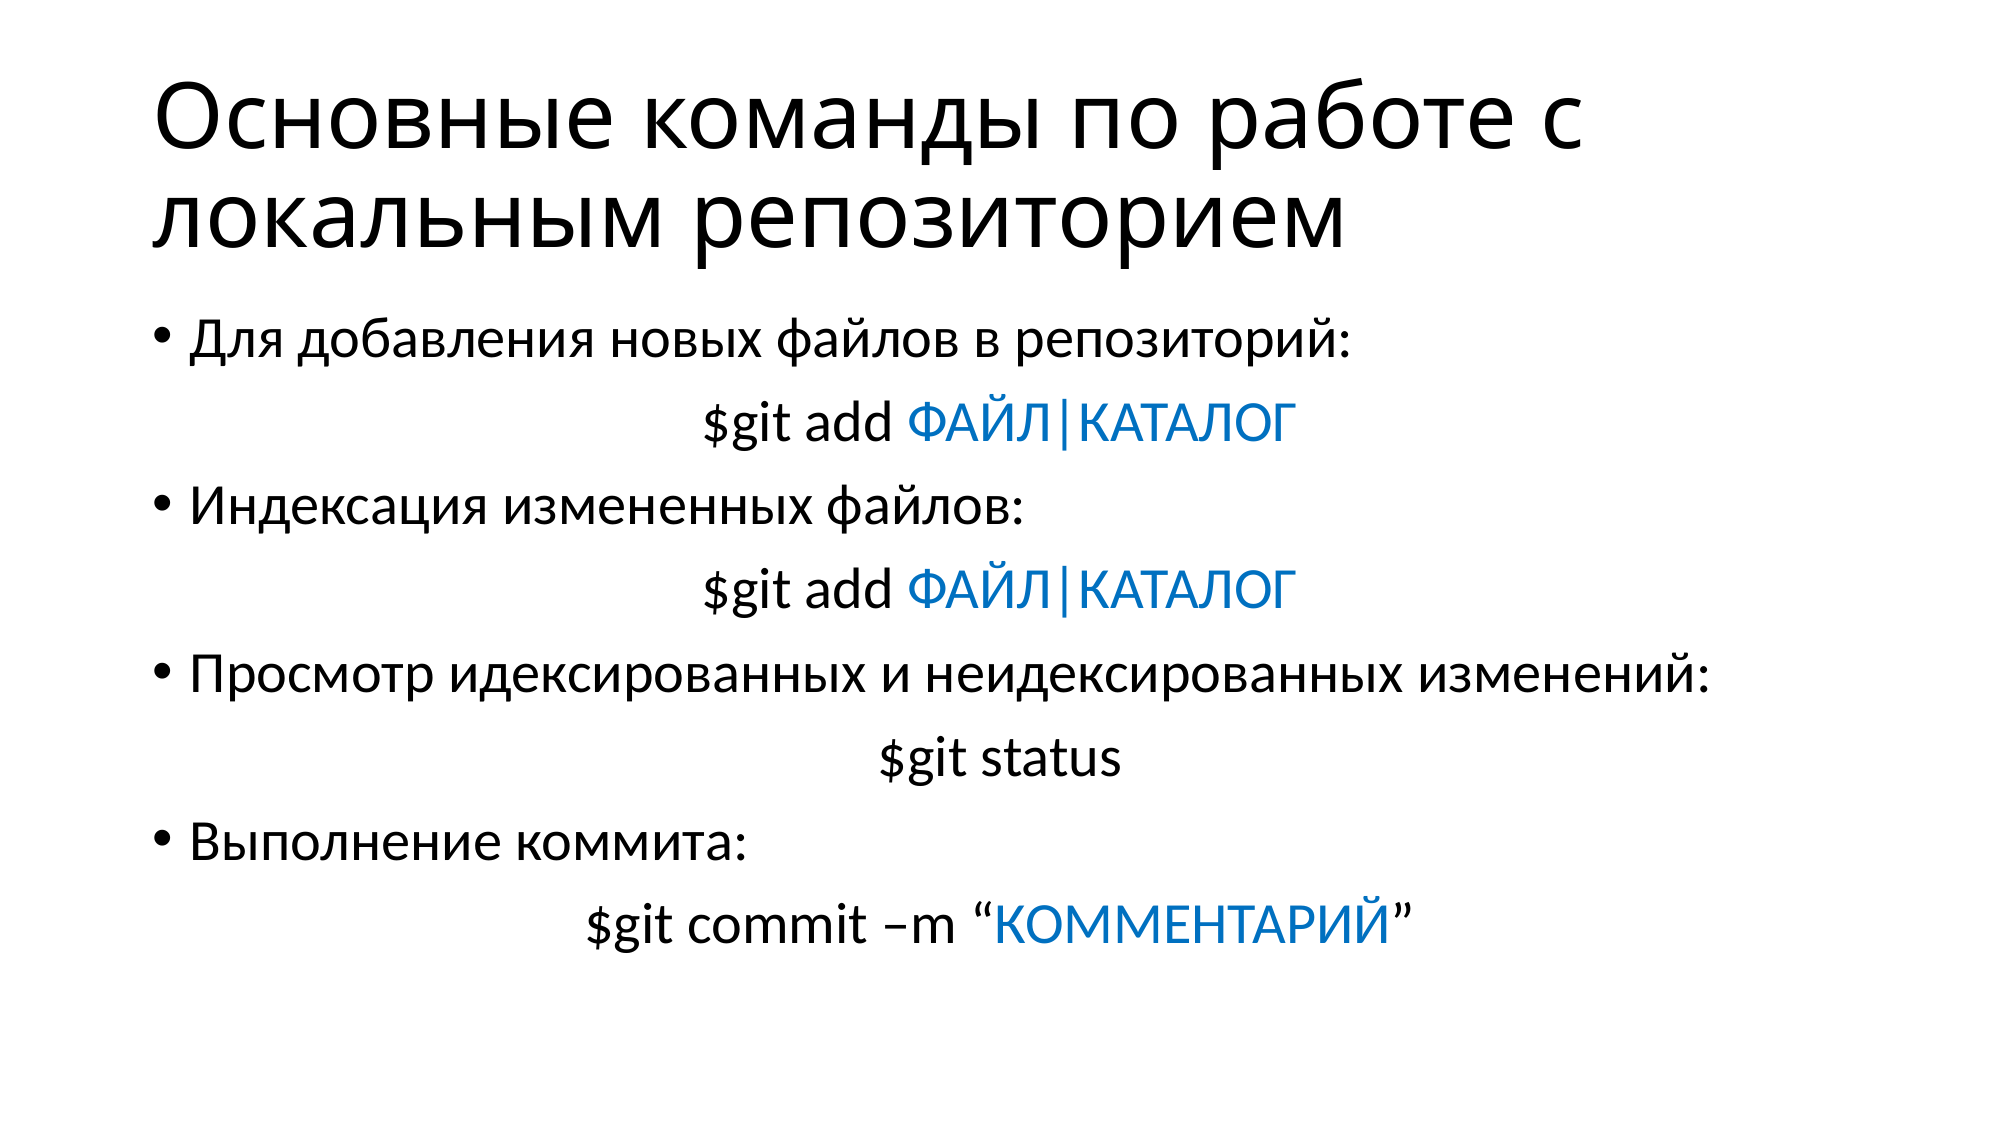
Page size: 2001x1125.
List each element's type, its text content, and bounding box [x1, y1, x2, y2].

title Основные команды по работе с локальным репозиторием [137, 59, 1863, 278]
list Для добавления новых файлов в репозиторий: $git add ФАЙЛ|КАТАЛОГ Индексация измененных файлов: $git add ФАЙЛ|КАТАЛОГ Просмотр идексированных и неидексированных изменений: $git status Выполнение коммита: $git commit –m “КОММЕНТАРИЙ” [137, 299, 1863, 1014]
